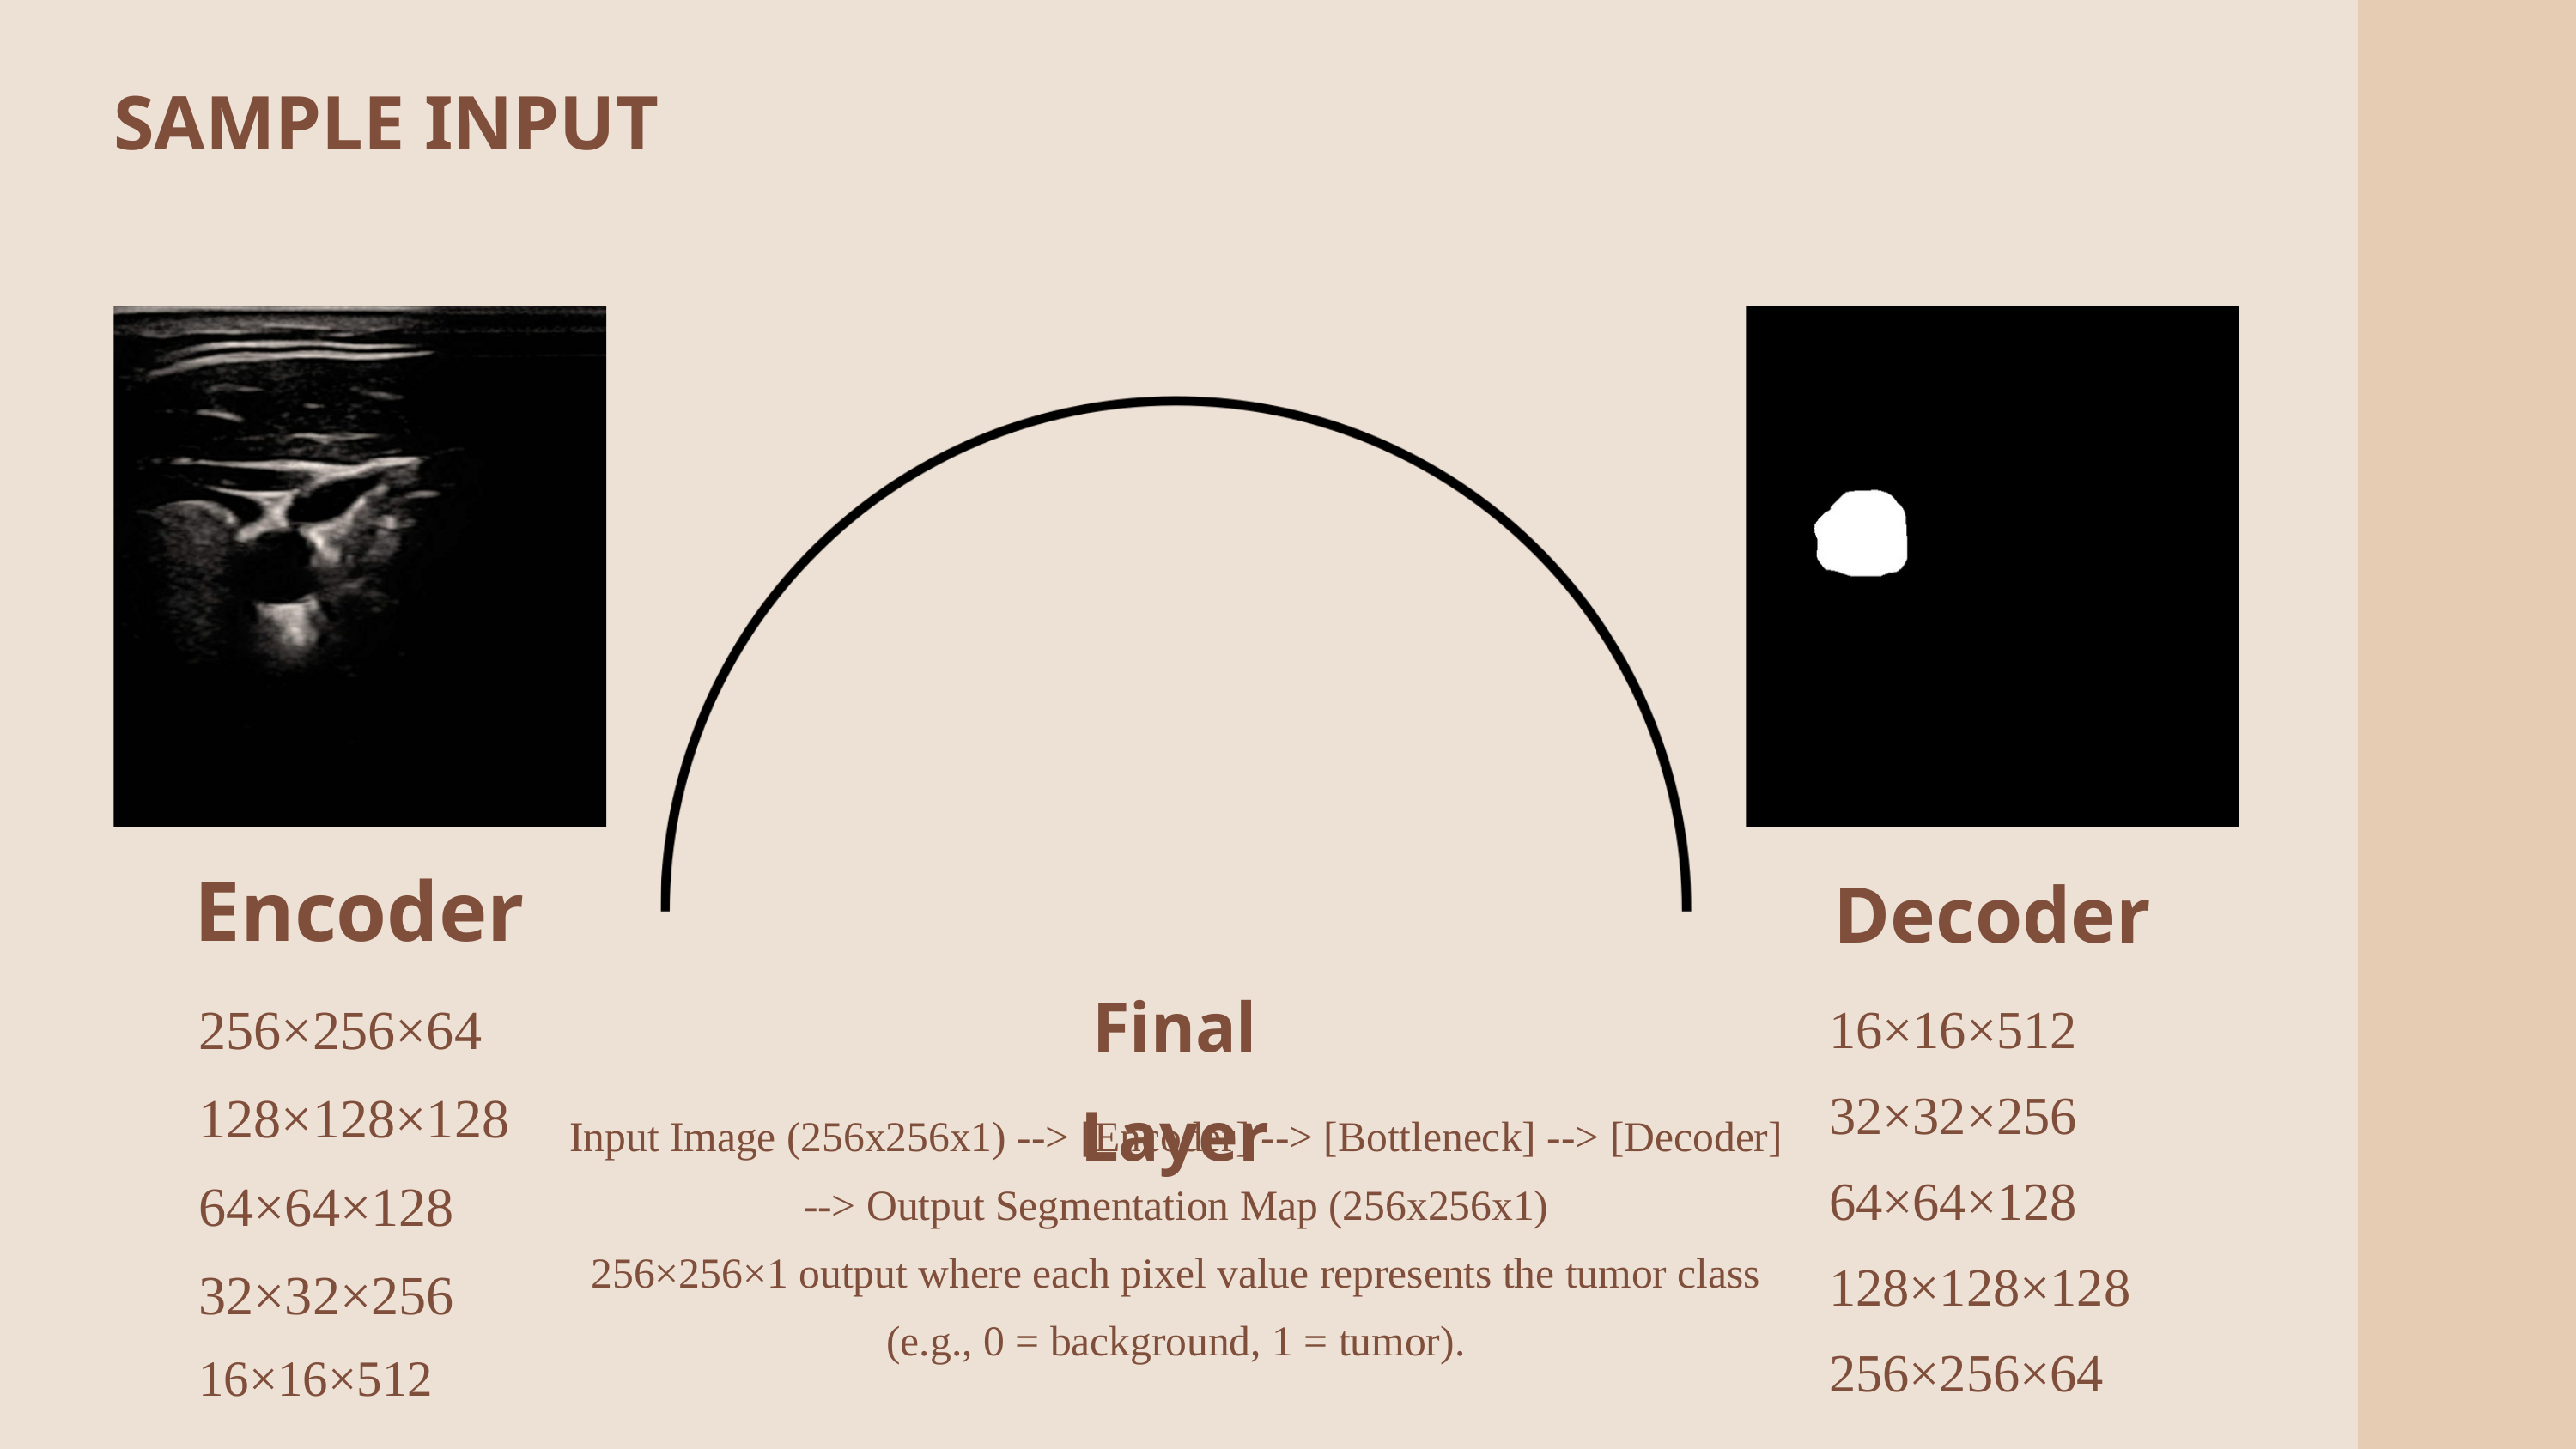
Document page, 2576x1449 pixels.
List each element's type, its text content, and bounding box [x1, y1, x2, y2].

text_box Input Image (256x256x1) --> [Encoder] --> [Bottleneck] --> [Decoder] --> Output Segmentation Map (256x256x1) 256×256×1 output where each pixel value represents the tumor class (e.g., 0 = background, 1 = tumor). [563, 1092, 1789, 1365]
text_box [660, 358, 1692, 912]
text_box 16×16×512 32×32×256 64×64×128 128×128×128 256×256×64 [1829, 973, 2156, 1404]
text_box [2357, 0, 2576, 1449]
text_box Decoder [1764, 835, 2221, 959]
text_box Encoder [113, 827, 607, 958]
text_box Final Layer [989, 956, 1361, 1092]
text_box [113, 306, 607, 827]
text_box 256×256×64 128×128×128 64×64×128 32×32×256 16×16×512 [198, 972, 521, 1407]
text_box [1746, 306, 2239, 827]
text_box SAMPLE INPUT [113, 78, 710, 166]
